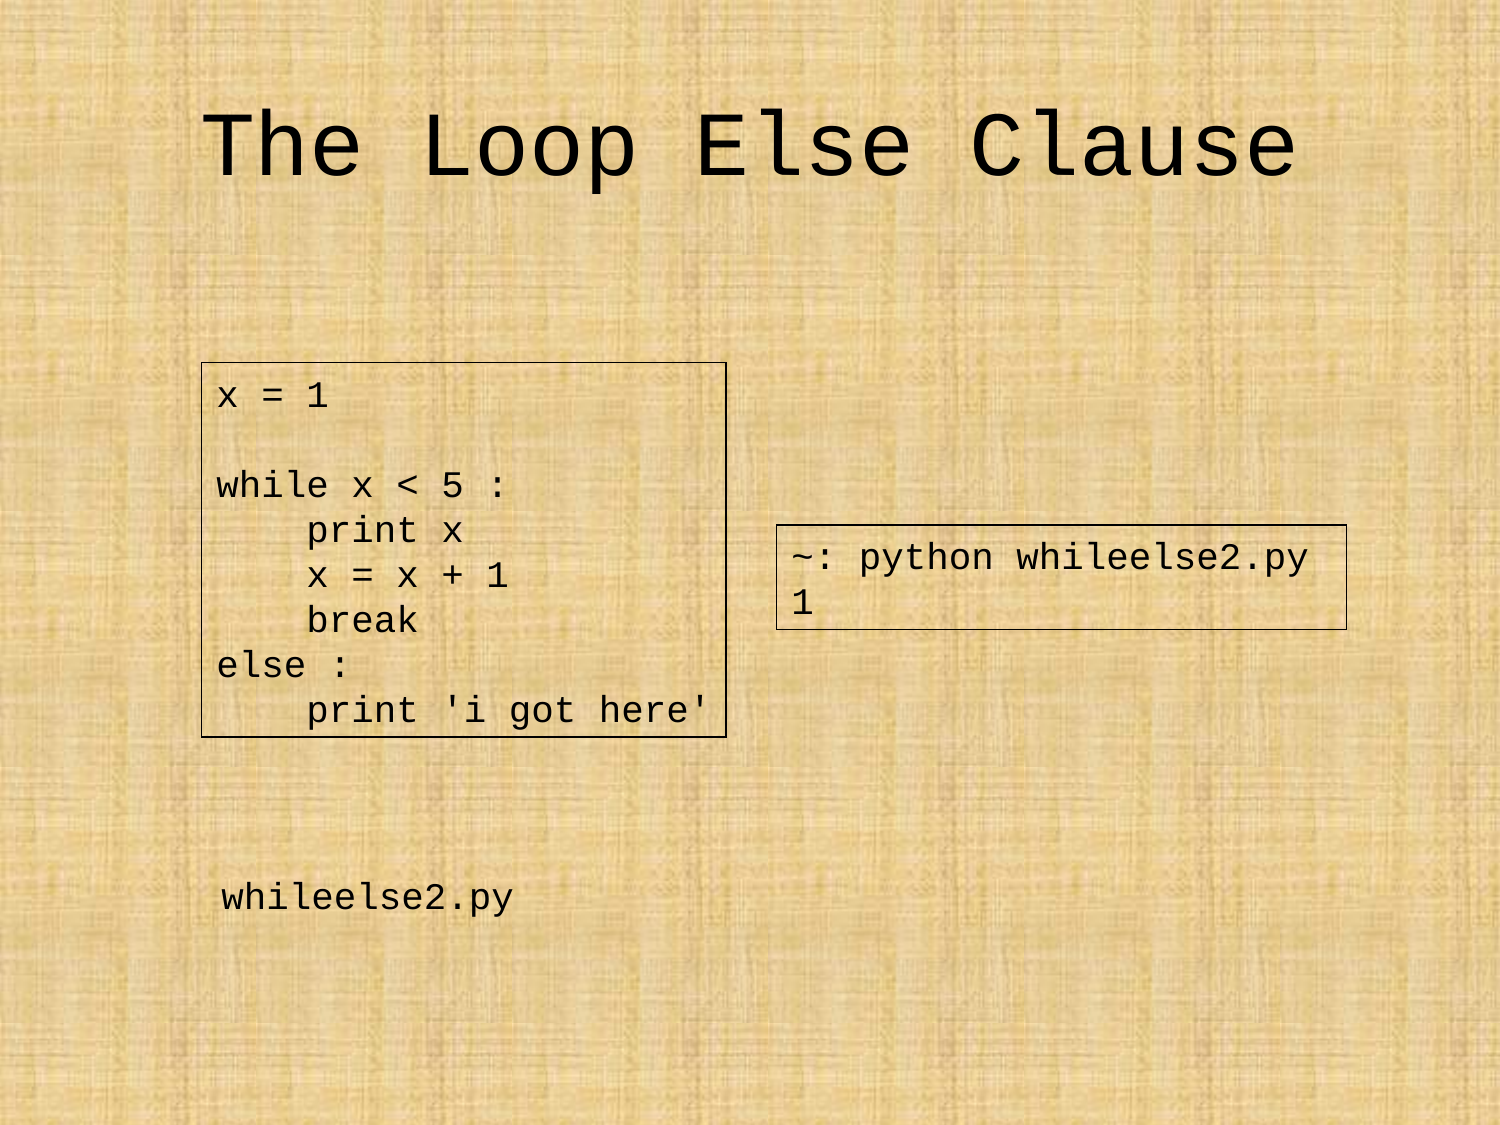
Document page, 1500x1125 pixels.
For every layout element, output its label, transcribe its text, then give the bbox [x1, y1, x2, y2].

text_box whileelse2.py [206, 865, 529, 925]
title The Loop Else Clause [75, 45, 1425, 233]
text_box ~: python whileelse2.py 1 [776, 524, 1347, 630]
text_box x = 1 while x < 5 : print x x = x + 1 break else : print 'i got here' [201, 362, 727, 738]
picture [0, 0, 1500, 1125]
